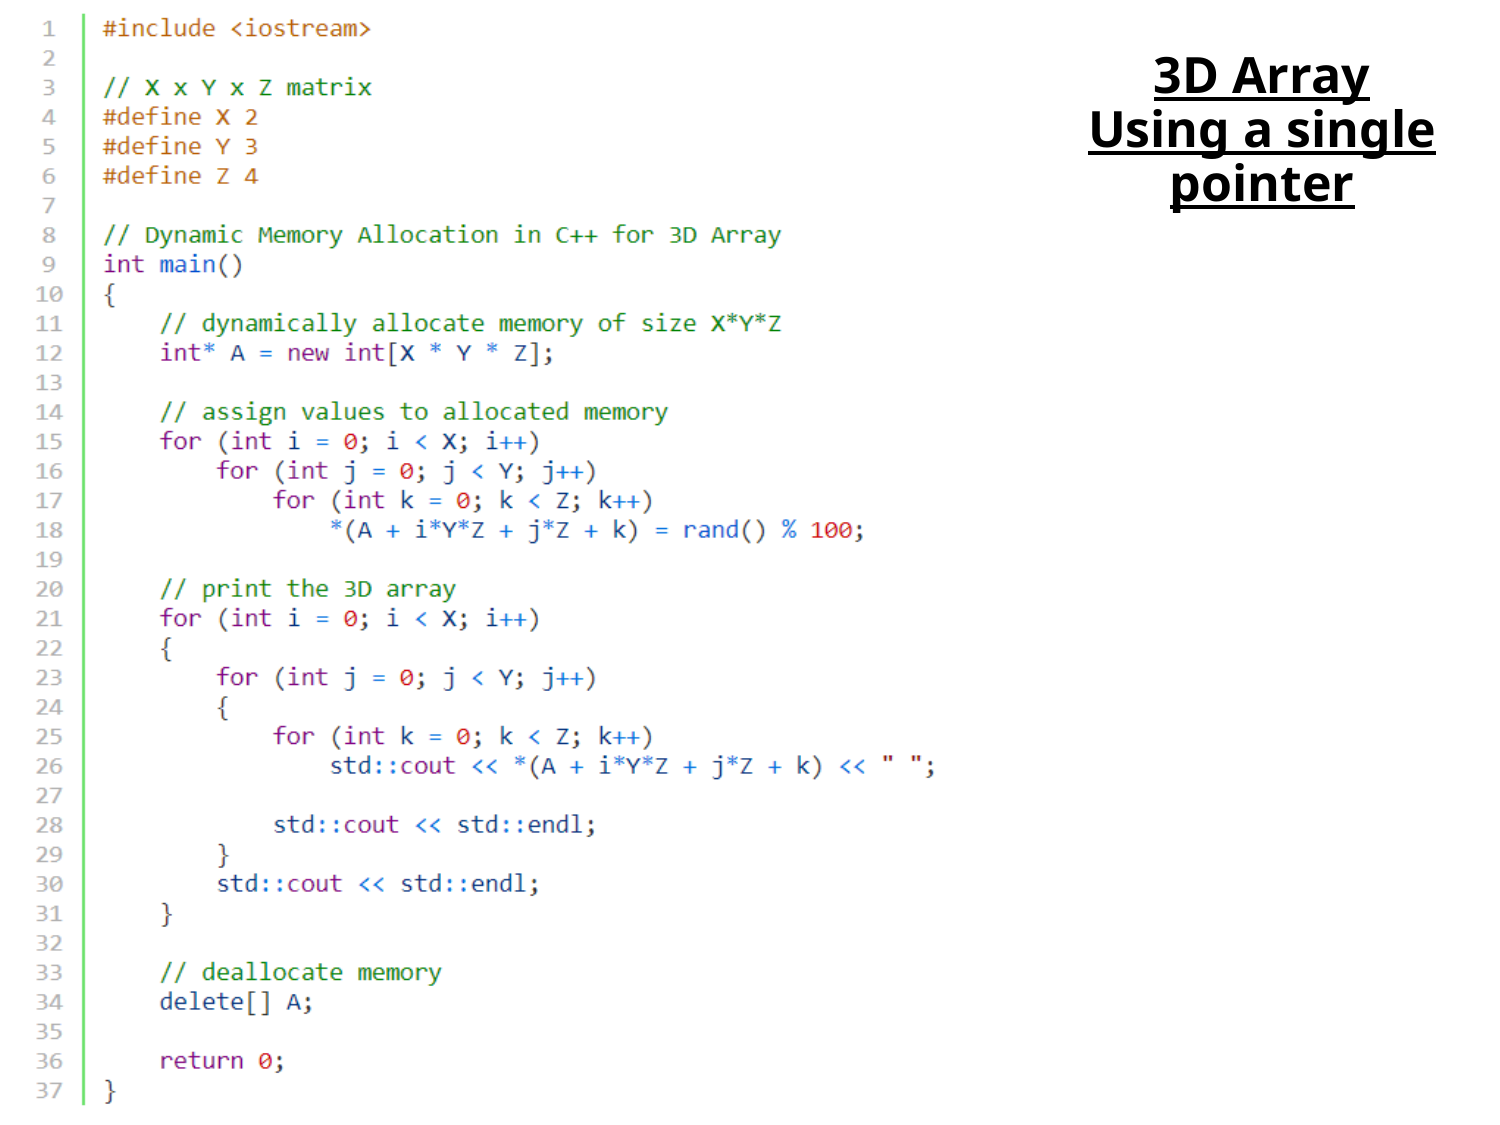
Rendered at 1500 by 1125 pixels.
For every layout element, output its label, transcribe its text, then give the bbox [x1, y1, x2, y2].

title 3D Array Using a single pointer [1062, 37, 1462, 225]
picture [12, 4, 1000, 1117]
